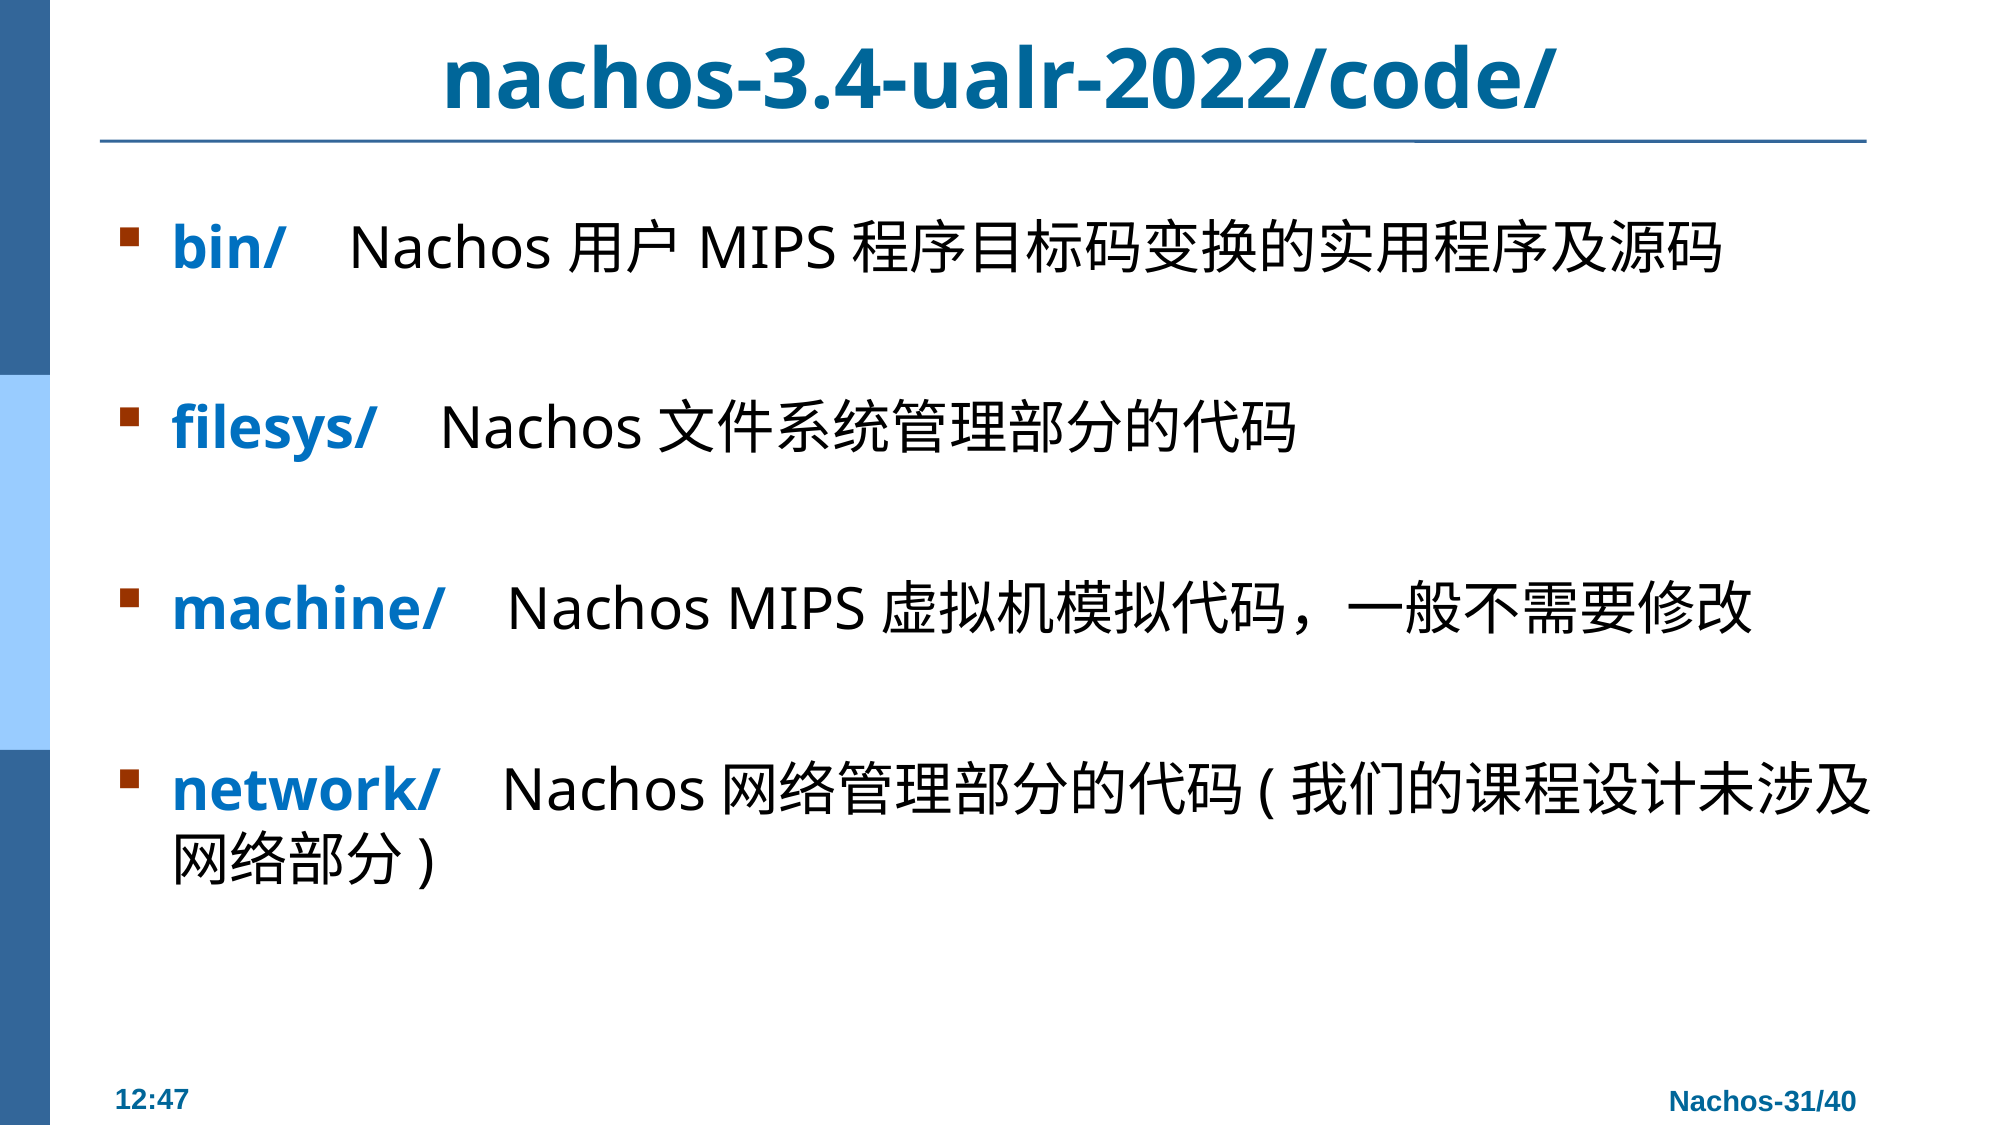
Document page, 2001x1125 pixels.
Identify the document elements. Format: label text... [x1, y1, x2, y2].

list bin/ Nachos用户MIPS程序目标码变换的实用程序及源码 filesys/ Nachos文件系统管理部分的代码 machine/ Nachos MIPS虚拟机模拟代码，一般不需要修改 network/ Nachos网络管理部分的代码(我们的课程设计未涉及网络部分) [99, 202, 1900, 962]
title nachos-3.4-ualr-2022/code/ [99, 38, 1900, 133]
